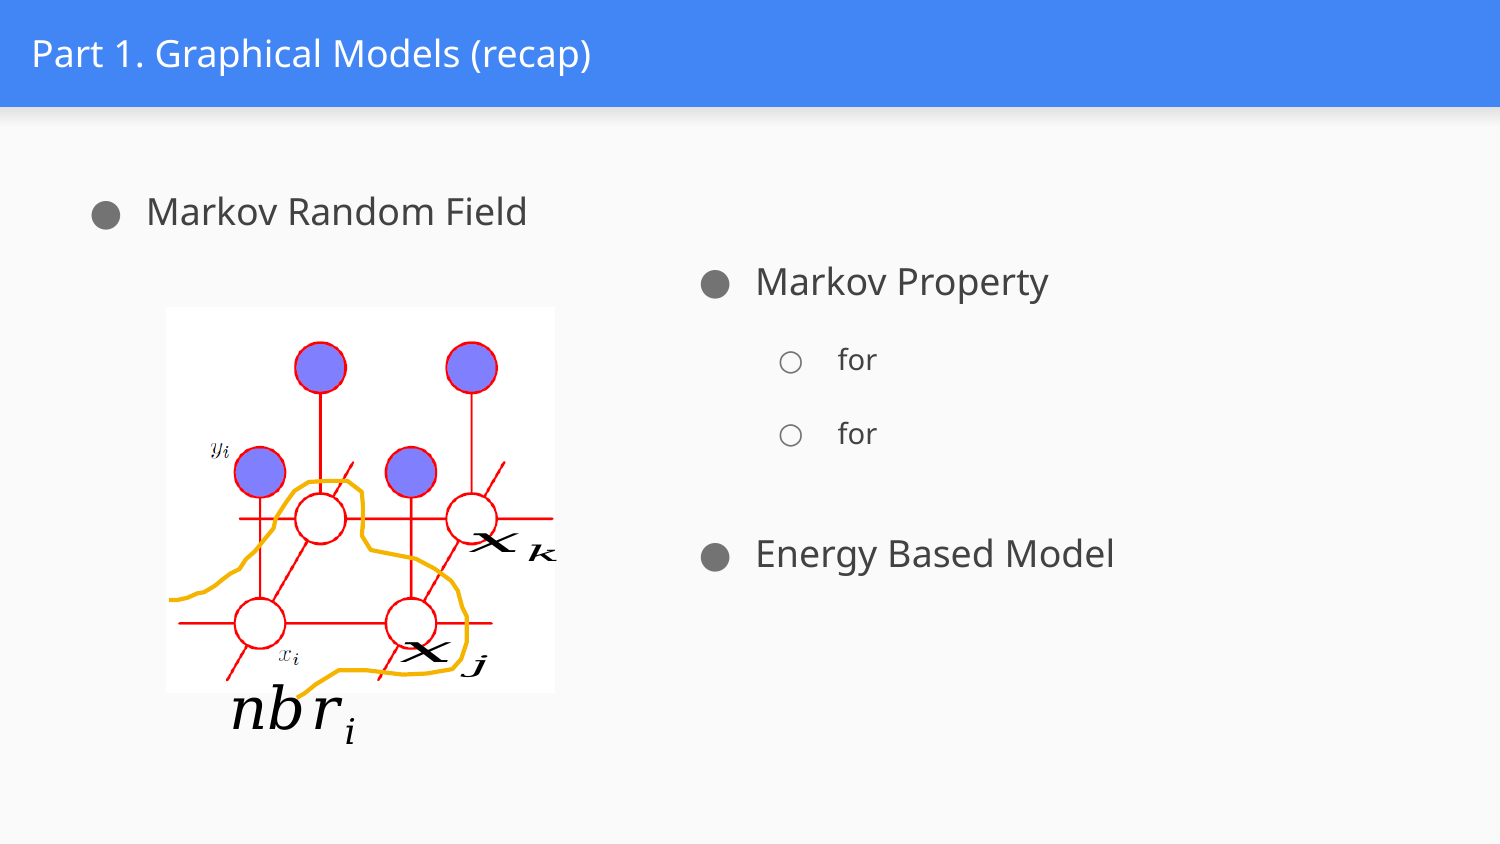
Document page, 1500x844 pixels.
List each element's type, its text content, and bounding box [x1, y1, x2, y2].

picture [166, 307, 555, 693]
text_box Markov Random Field [55, 166, 1448, 611]
title Part 1. Graphical Models (recap) [16, 2, 1464, 102]
